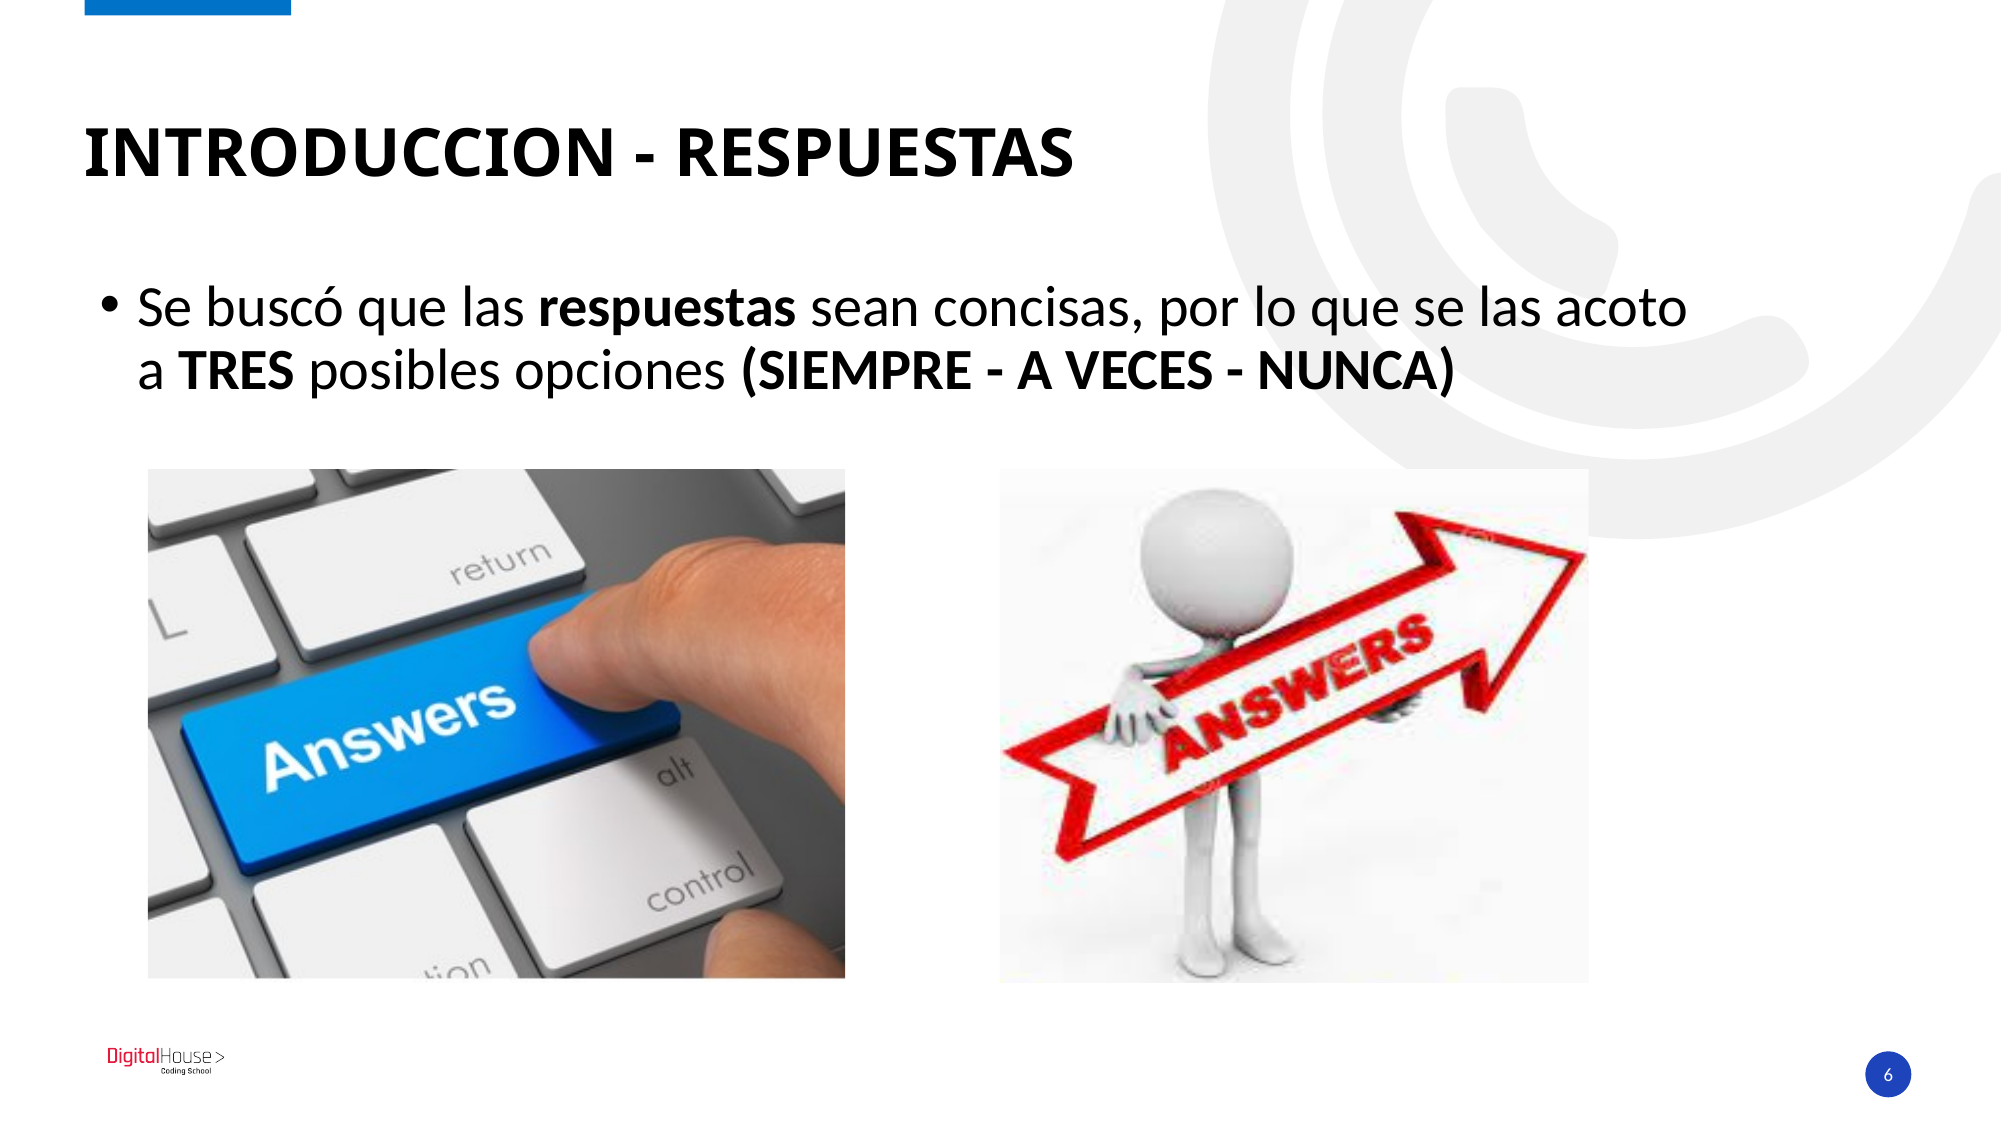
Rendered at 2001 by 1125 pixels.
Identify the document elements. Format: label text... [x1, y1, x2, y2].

picture [999, 469, 1589, 983]
slide_number 6 [1864, 1059, 1913, 1090]
title Introduccion - respuestas [84, 40, 1914, 192]
picture [102, 1042, 229, 1080]
list Se buscó que las respuestas sean concisas, por lo que se las acoto a TRES posibles opciones (SIEMPRE - A VECES - NUNCA) [84, 268, 1704, 983]
picture [147, 469, 846, 983]
